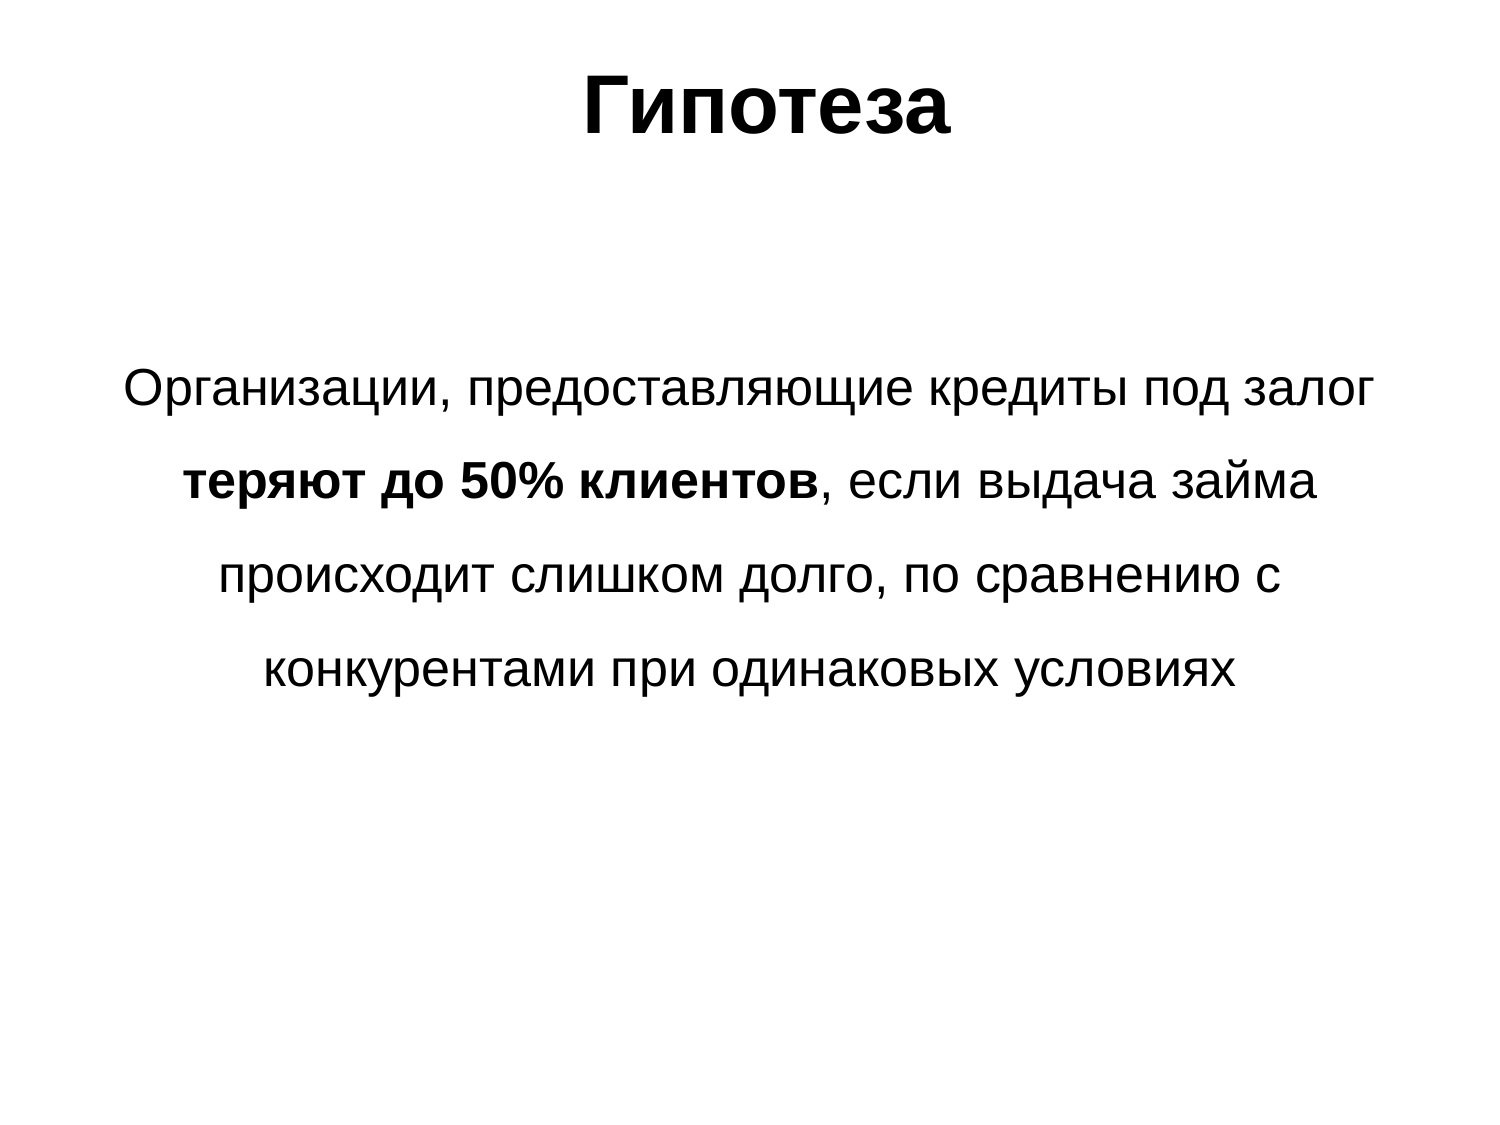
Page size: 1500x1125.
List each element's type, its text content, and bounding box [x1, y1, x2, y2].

text_box Организации, предоставляющие кредиты под залог теряют до 50% клиентов, если выдача займа происходит слишком долго, по сравнению с конкурентами при одинаковых условиях [64, 314, 1436, 704]
text_box Гипотеза [125, 42, 1378, 158]
